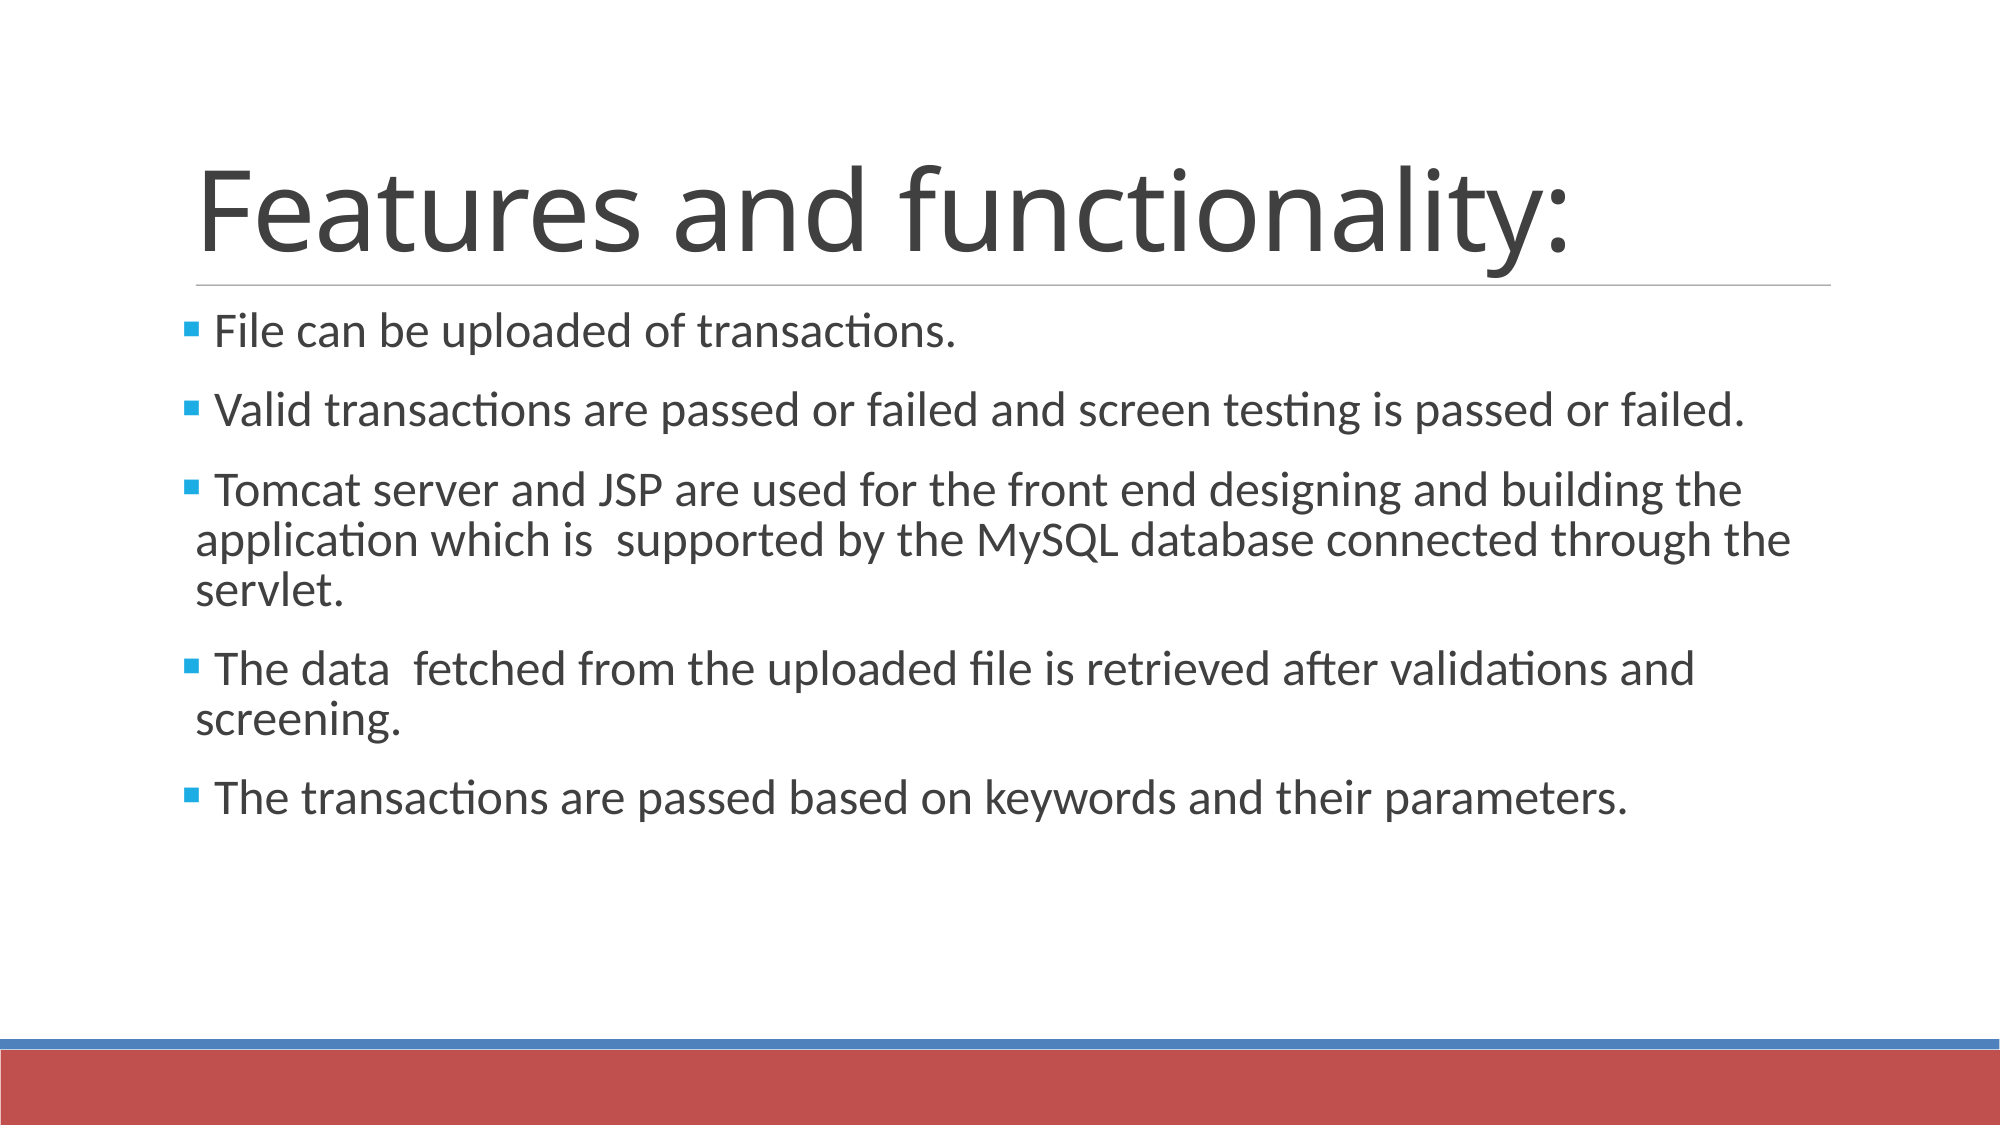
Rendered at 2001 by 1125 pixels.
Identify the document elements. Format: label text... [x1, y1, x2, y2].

text_box Features and functionality: [180, 47, 1830, 285]
text_box File can be uploaded of transactions. Valid transactions are passed or failed and screen testing is passed or failed. Tomcat server and JSP are used for the front end designing and building the application which is supported by the MySQL database connected through the servlet. The data fetched from the uploaded file is retrieved after validations and screening. The transactions are passed based on keywords and their parameters. [180, 302, 1830, 963]
